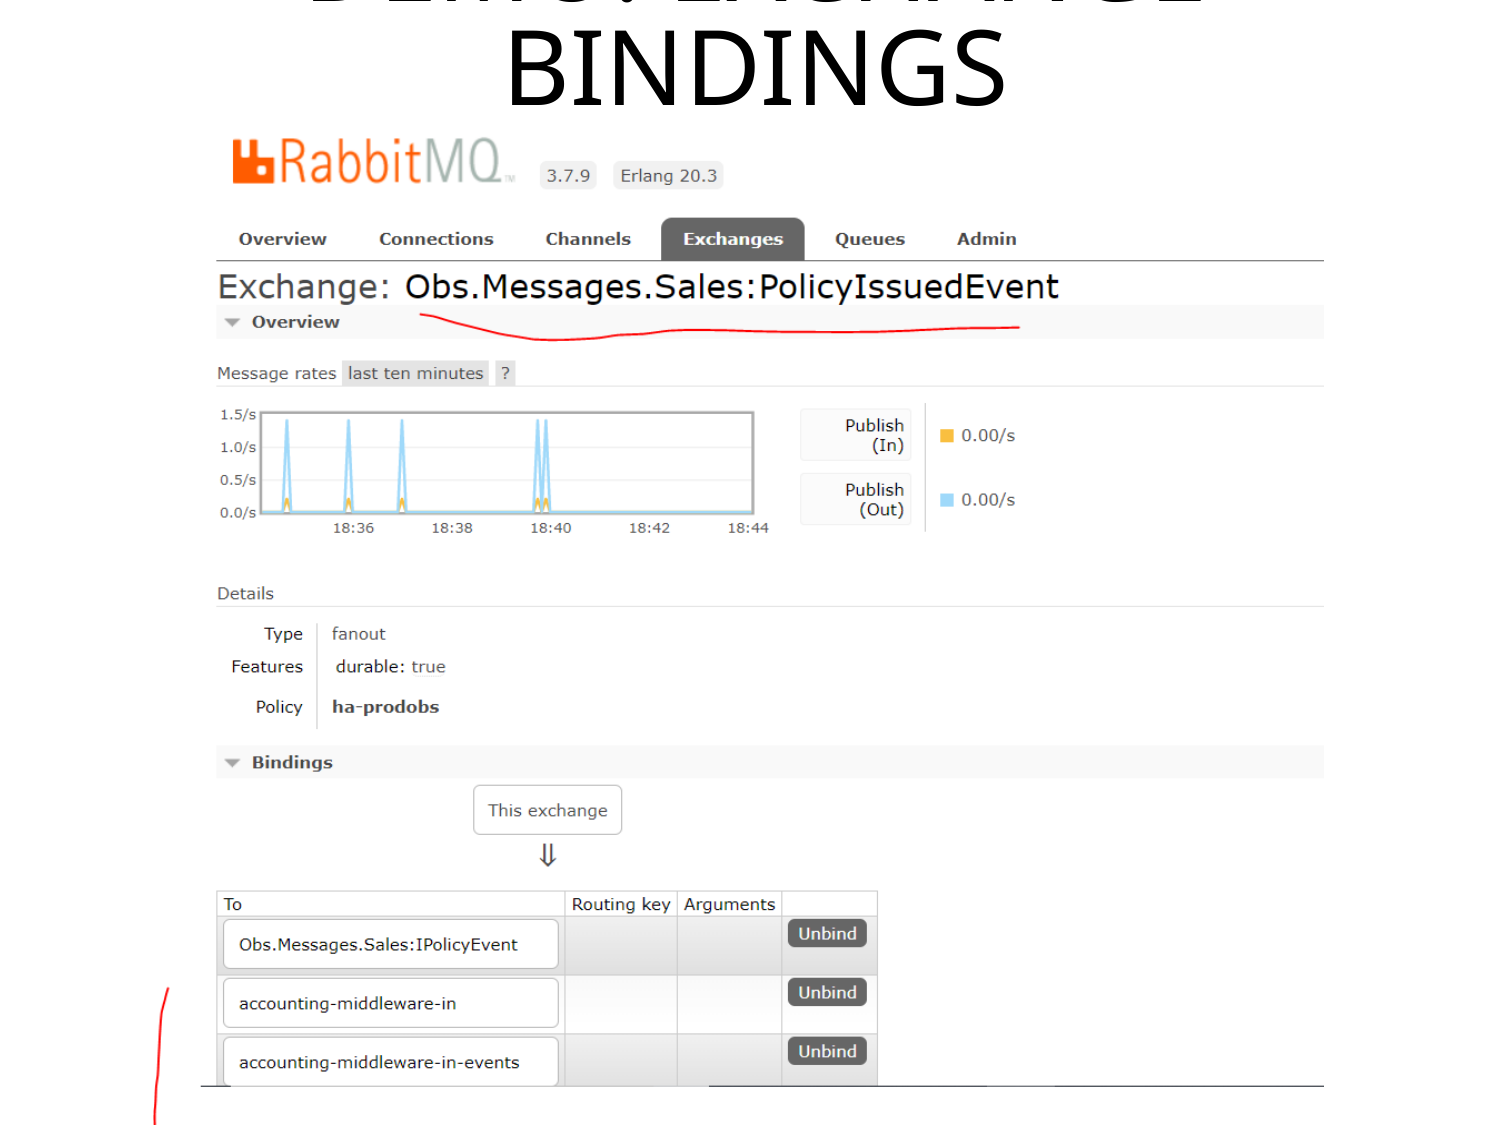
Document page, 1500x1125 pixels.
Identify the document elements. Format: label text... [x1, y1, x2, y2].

list DEMO: Exchange bindings [88, 30, 1424, 134]
picture [152, 113, 1324, 1125]
